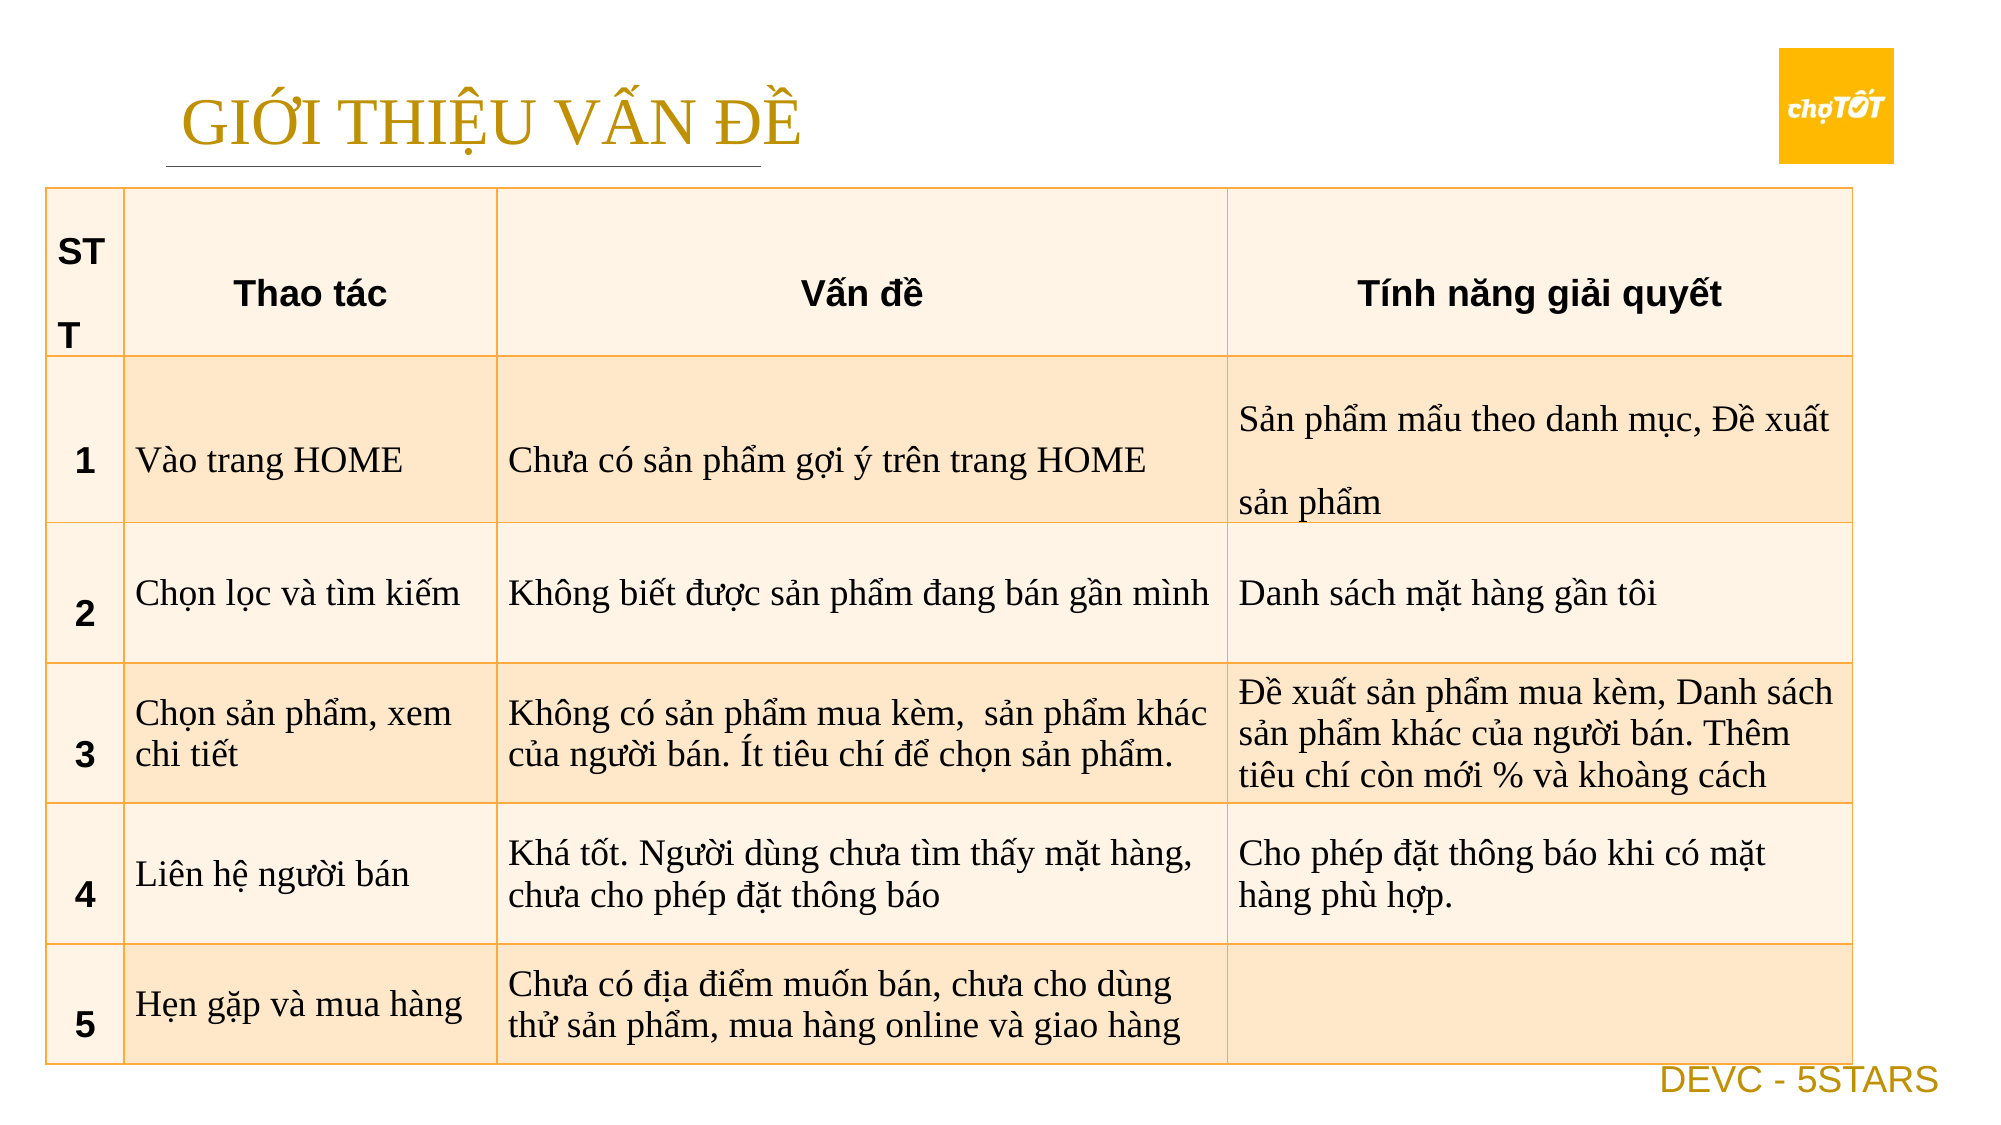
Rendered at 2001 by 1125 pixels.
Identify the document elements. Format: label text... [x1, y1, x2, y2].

table_header Thao tác [125, 189, 496, 355]
text_box [123, 138, 1688, 167]
table_cell 3 [47, 664, 123, 802]
text_box GIỚI THIỆU VẤN ĐỀ [166, 70, 1657, 138]
table_cell Đề xuất sản phẩm mua kèm, Danh sách sản phẩm khác của người bán. Thêm tiêu chí còn mới % và khoàng cách [1228, 664, 1852, 802]
picture [1779, 48, 1895, 164]
table_cell Cho phép đặt thông báo khi có mặt hàng phù hợp. [1228, 804, 1852, 943]
table_cell Hẹn gặp và mua hàng [125, 945, 496, 1063]
table_header Vấn đề [498, 189, 1227, 355]
table_cell 1 [47, 357, 123, 522]
table_header Tính năng giải quyết [1228, 189, 1852, 355]
table_cell 4 [47, 804, 123, 943]
table_cell 2 [47, 523, 123, 662]
table_cell Khá tốt. Người dùng chưa tìm thấy mặt hàng, chưa cho phép đặt thông báo [498, 804, 1227, 943]
table_cell Liên hệ người bán [125, 804, 496, 943]
table_cell Không có sản phẩm mua kèm, sản phẩm khác của người bán. Ít tiêu chí để chọn sản phẩm. [498, 664, 1227, 802]
table_cell Chưa có sản phẩm gợi ý trên trang HOME [498, 357, 1227, 522]
table_cell [1228, 945, 1852, 1063]
table_cell Chọn lọc và tìm kiếm [125, 523, 496, 662]
table_cell Vào trang HOME [125, 357, 496, 522]
table_cell Chọn sản phẩm, xem chi tiết [125, 664, 496, 802]
table_cell 5 [47, 945, 123, 1063]
table_cell Chưa có địa điểm muốn bán, chưa cho dùng thử sản phẩm, mua hàng online và giao hàng [498, 945, 1227, 1063]
table_header STT [47, 189, 123, 355]
table_cell Không biết được sản phẩm đang bán gần mình [498, 523, 1227, 662]
table_cell Danh sách mặt hàng gần tôi [1228, 523, 1852, 662]
text_box [78, 53, 1922, 1022]
table_cell Sản phẩm mẩu theo danh mục, Đề xuất sản phẩm [1228, 357, 1852, 522]
footer DEVC - 5STARS [1462, 1047, 2000, 1108]
